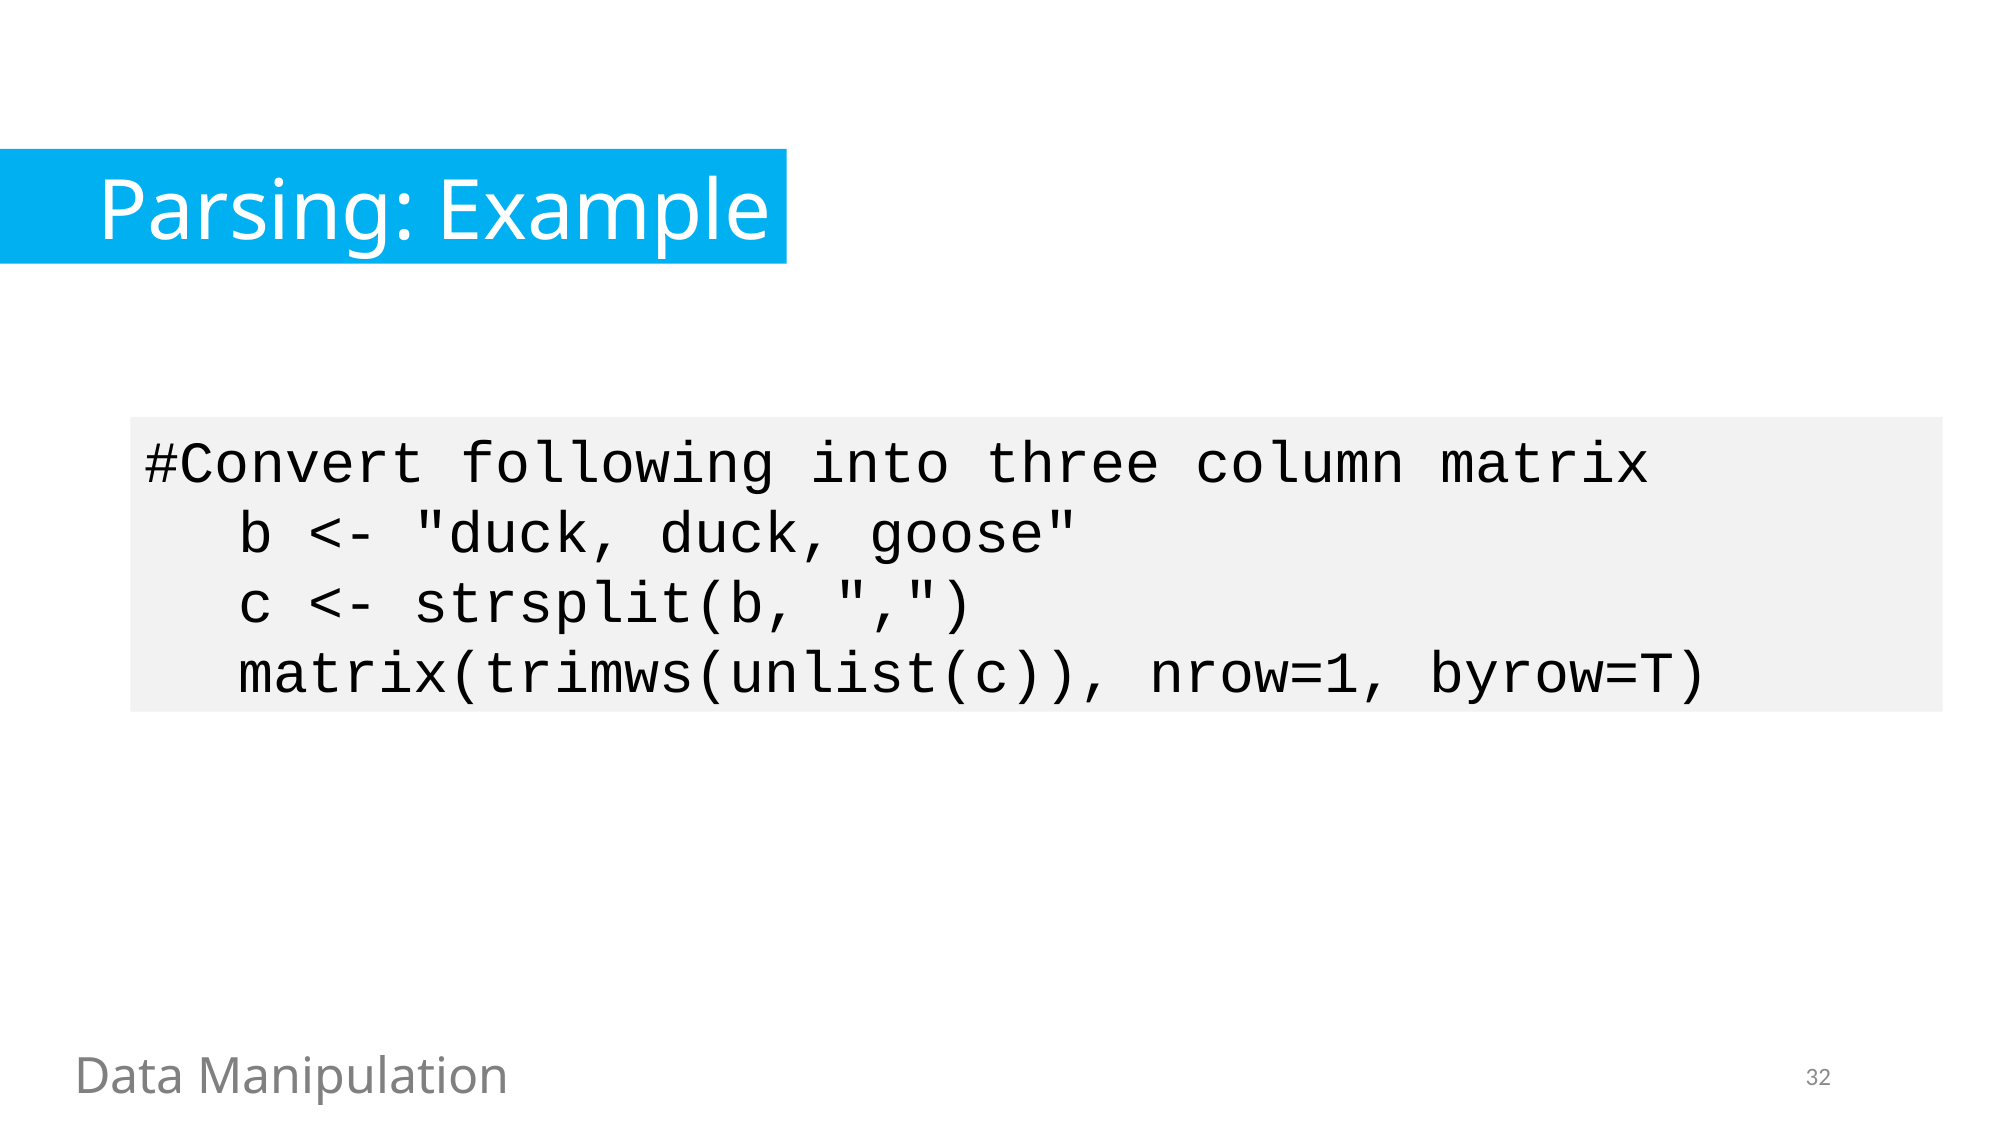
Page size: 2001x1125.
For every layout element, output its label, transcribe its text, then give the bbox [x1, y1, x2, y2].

slide_number 32 [1529, 1045, 1847, 1106]
text_box Parsing: Example [0, 148, 787, 264]
text_box #Convert following into three column matrix b <- "duck, duck, goose" c <- strsplit(b, ",") matrix(trimws(unlist(c)), nrow=1, byrow=T) [130, 416, 1943, 712]
text_box Data Manipulation [59, 1036, 1529, 1111]
